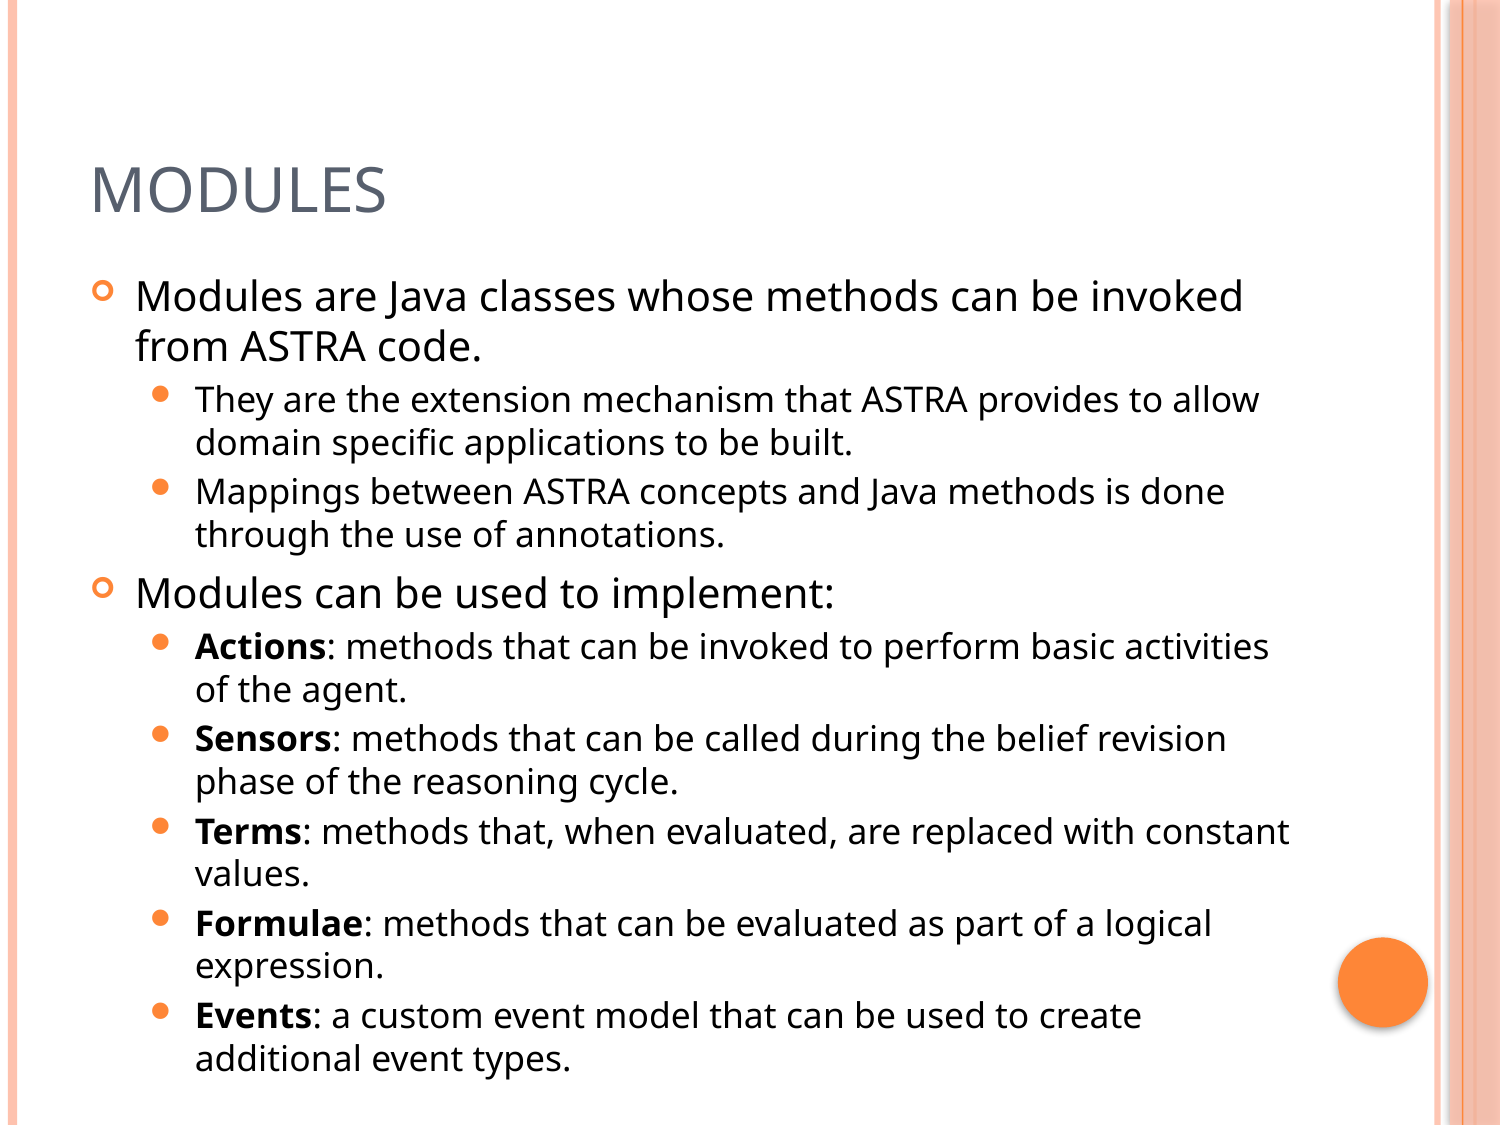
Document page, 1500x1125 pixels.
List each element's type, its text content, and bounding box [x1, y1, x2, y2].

list Modules are Java classes whose methods can be invoked from ASTRA code. They are the extension mechanism that ASTRA provides to allow domain specific applications to be built. Mappings between ASTRA concepts and Java methods is done through the use of annotations. Modules can be used to implement: Actions: methods that can be invoked to perform basic activities of the agent. Sensors: methods that can be called during the belief revision phase of the reasoning cycle. Terms: methods that, when evaluated, are replaced with constant values. Formulae: methods that can be evaluated as part of a logical expression. Events: a custom event model that can be used to create additional event types. [75, 262, 1325, 1100]
title Modules [75, 45, 1300, 233]
